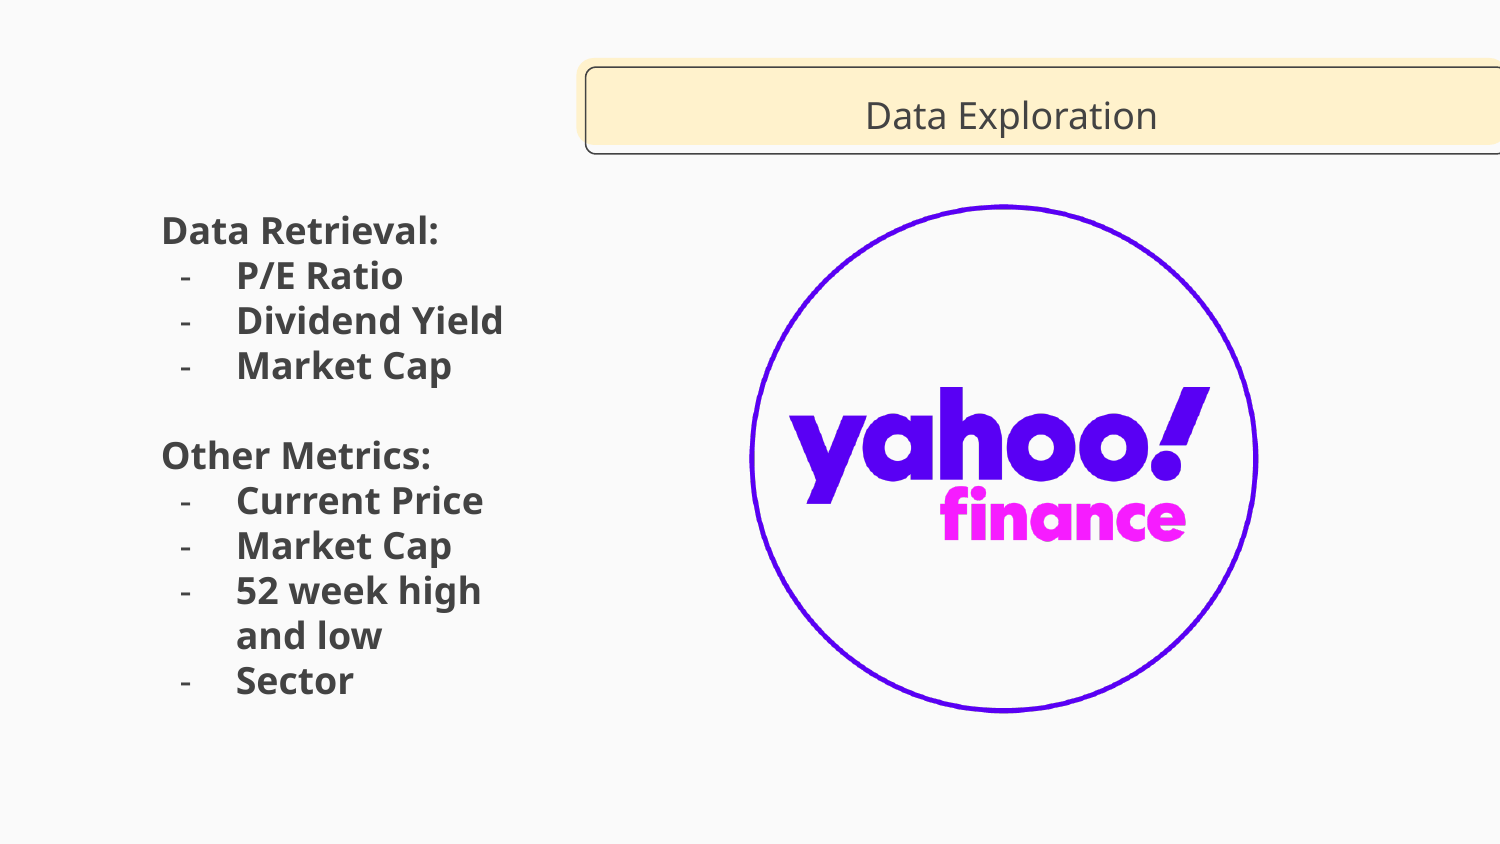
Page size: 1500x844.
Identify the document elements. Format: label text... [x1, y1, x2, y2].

title Data Exploration [849, 75, 1374, 154]
picture [741, 195, 1266, 721]
subtitle Data Retrieval: P/E Ratio Dividend Yield Market Cap Other Metrics: Current Price Market Cap 52 week high and low Sector [145, 168, 576, 787]
